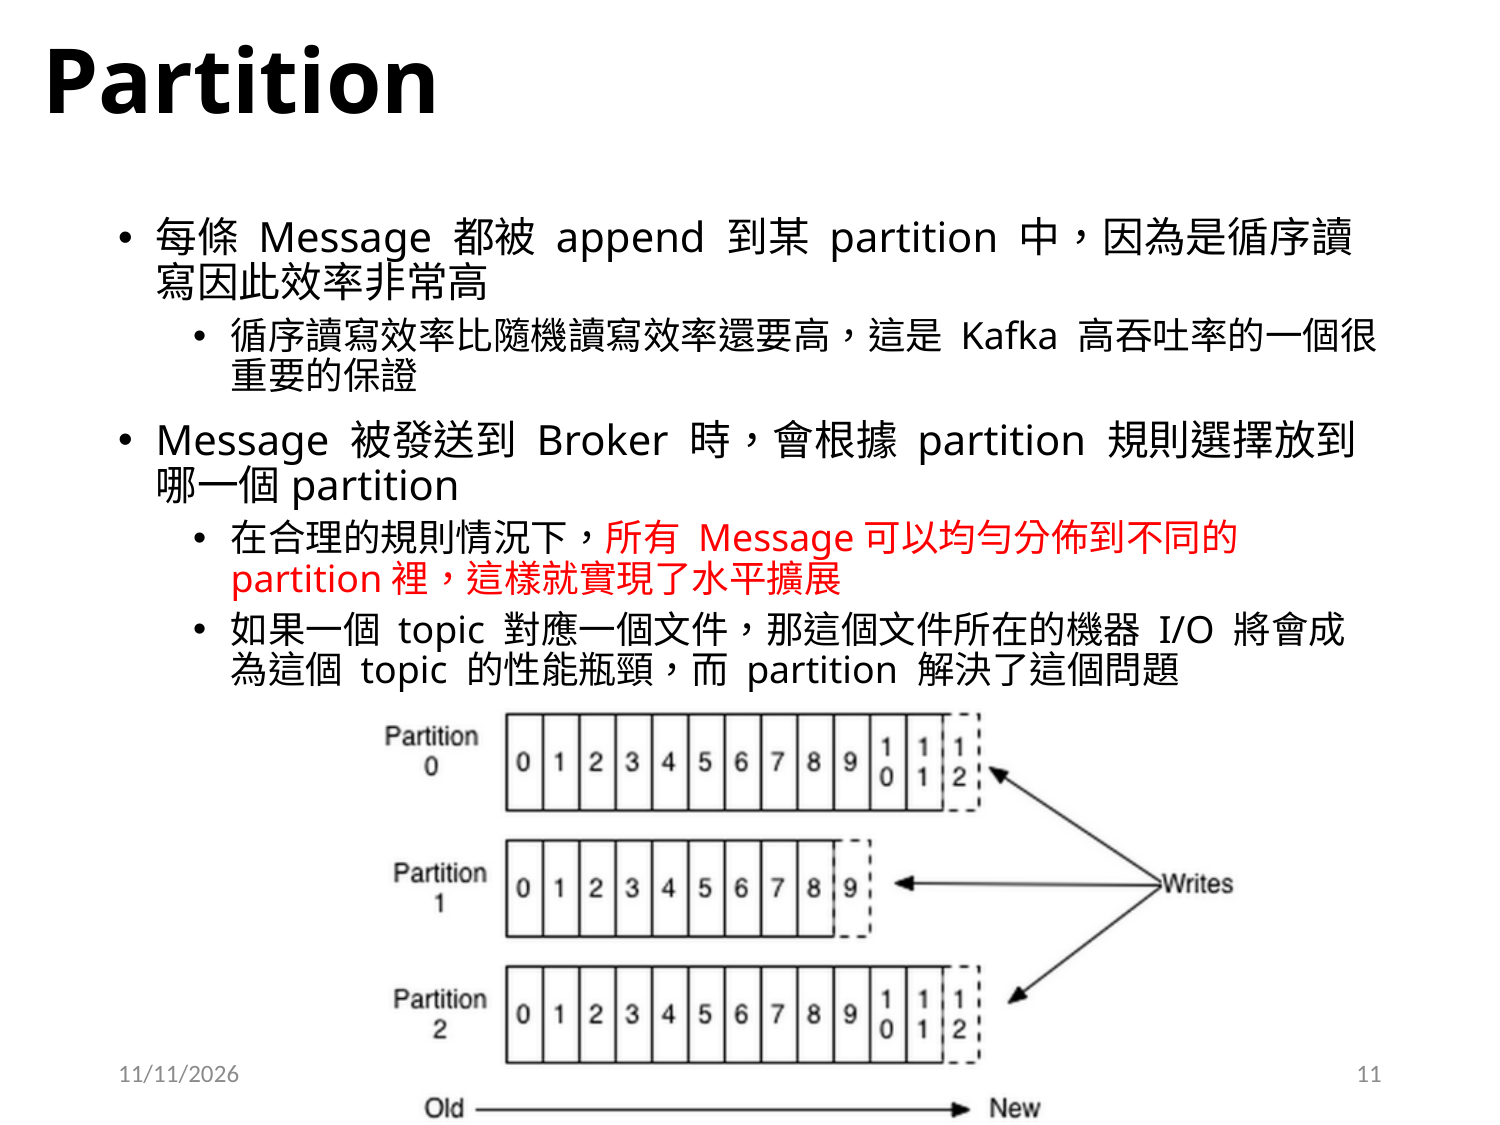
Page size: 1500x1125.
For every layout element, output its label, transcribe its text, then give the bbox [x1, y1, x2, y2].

picture [383, 707, 1239, 1125]
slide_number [103, 1042, 383, 1103]
slide_number 11 [1239, 1042, 1397, 1103]
title Partition [26, 28, 1321, 141]
list 每條 Message 都被 append 到某 partition 中，因為是循序讀寫因此效率非常高 循序讀寫效率比隨機讀寫效率還要高，這是 Kafka 高吞吐率的一個很重要的保證 Message 被發送到 Broker 時，會根據 partition 規則選擇放到哪一個partition 在合理的規則情況下，所有 Message可以均勻分佈到不同的partition裡，這樣就實現了水平擴展 如果一個 topic 對應一個文件，那這個文件所在的機器 I/O 將會成為這個 topic 的性能瓶頸，而 partition 解決了這個問題 [103, 209, 1397, 1014]
